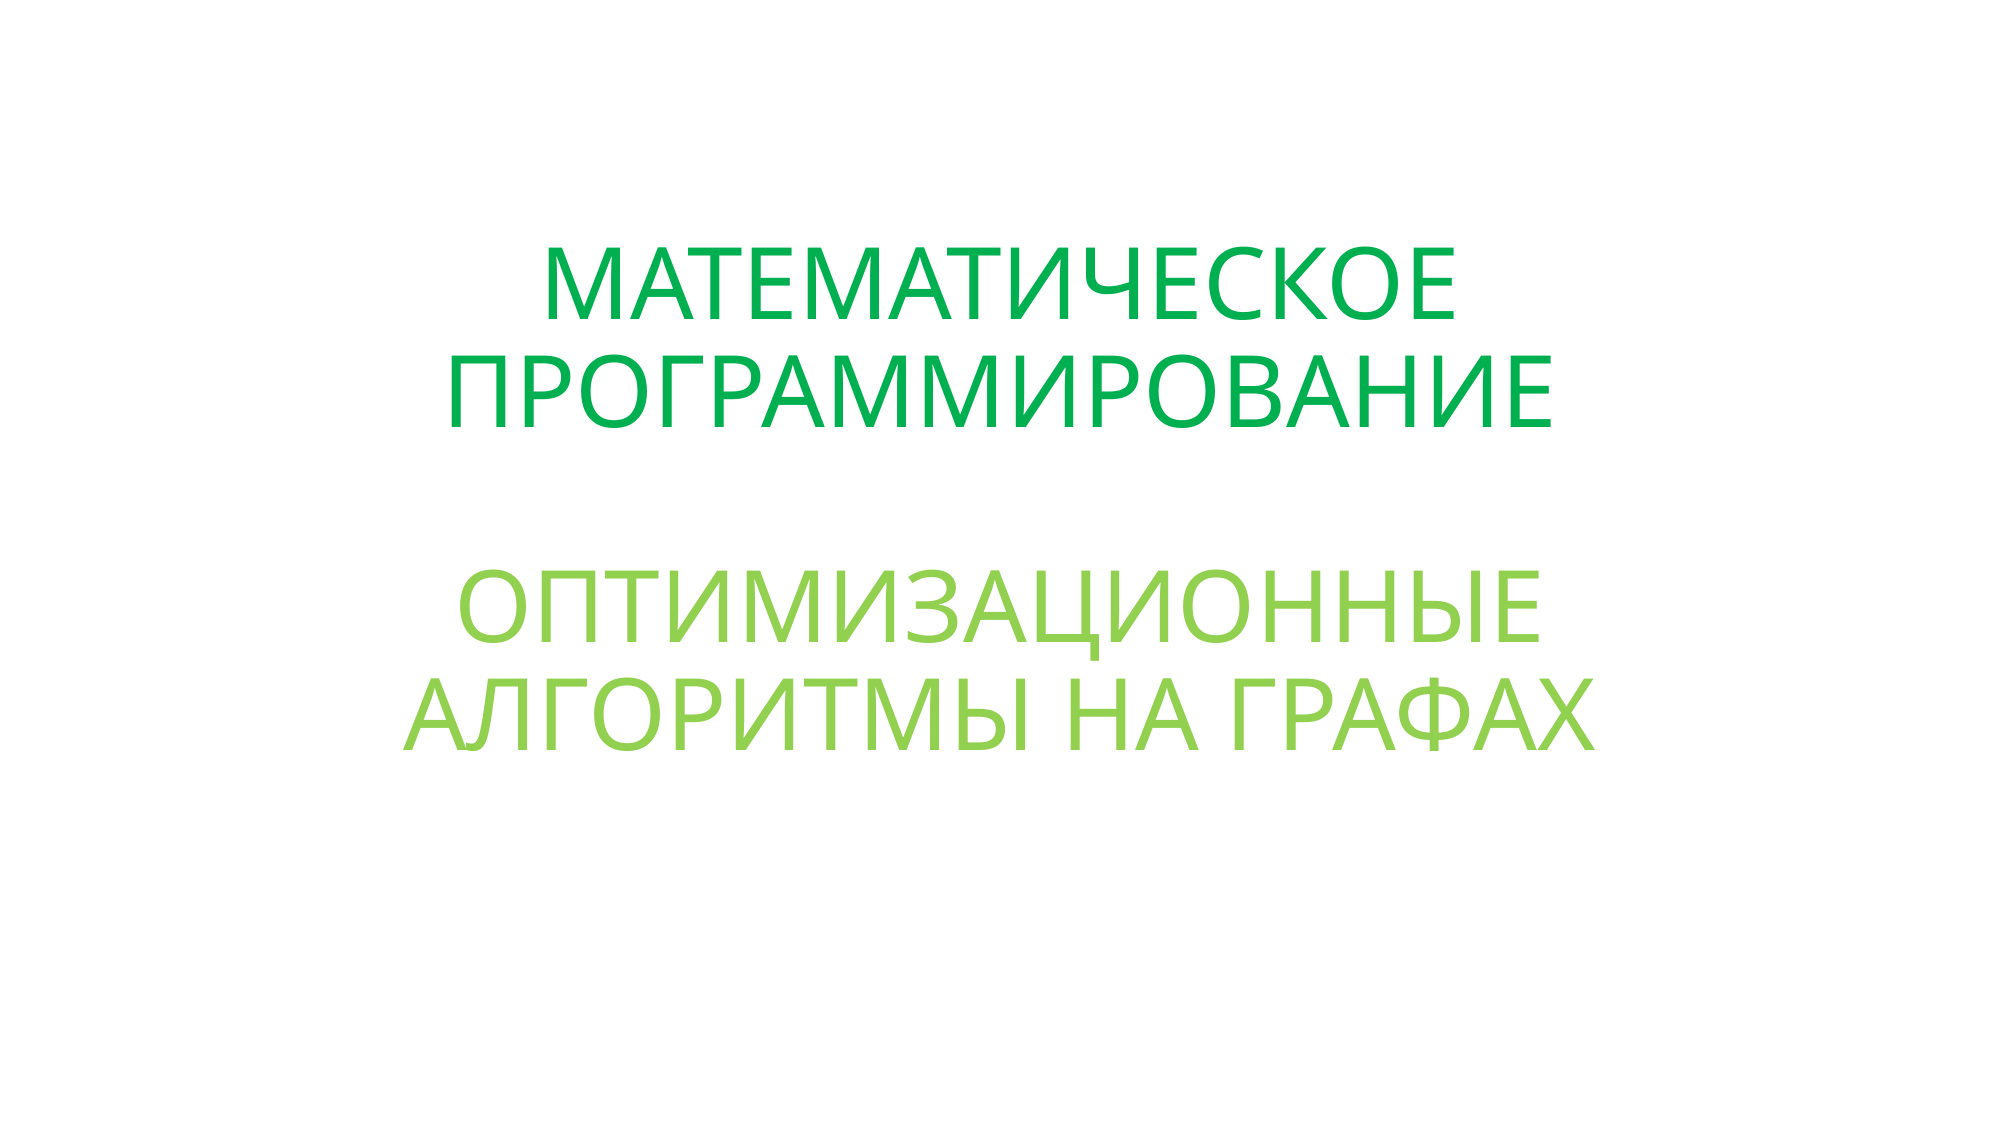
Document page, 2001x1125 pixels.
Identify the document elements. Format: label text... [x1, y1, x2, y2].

title МАТЕМАТИЧЕСКОЕ ПРОГРАММИРОВАНИЕ ОПТИМИЗАЦИОННЫЕ АЛГОРИТМЫ НА ГРАФАХ [291, 408, 1709, 597]
